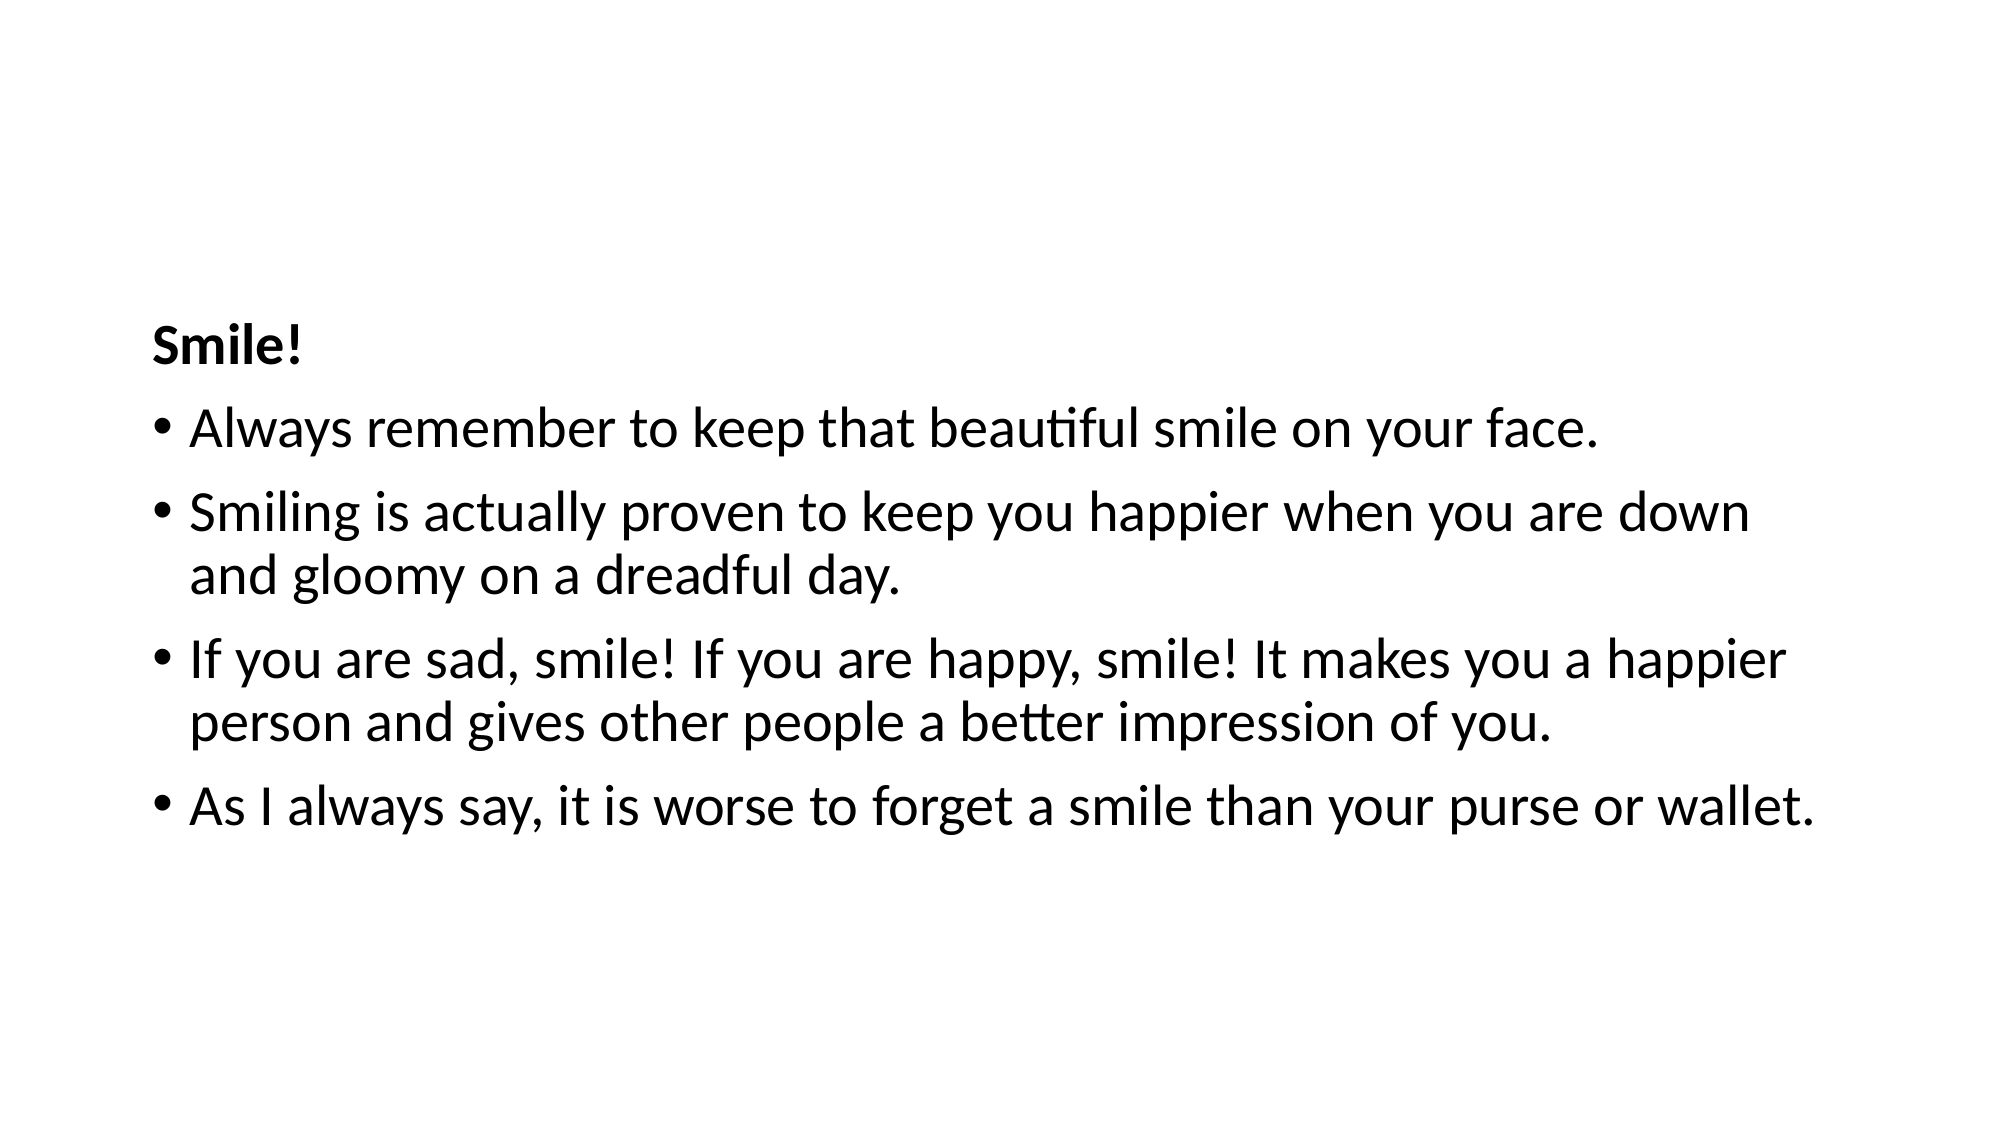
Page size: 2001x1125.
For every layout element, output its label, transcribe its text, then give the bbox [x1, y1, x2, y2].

list Smile! Always remember to keep that beautiful smile on your face. Smiling is actually proven to keep you happier when you are down and gloomy on a dreadful day. If you are sad, smile! If you are happy, smile! It makes you a happier person and gives other people a better impression of you. As I always say, it is worse to forget a smile than your purse or wallet. [137, 306, 1863, 1014]
